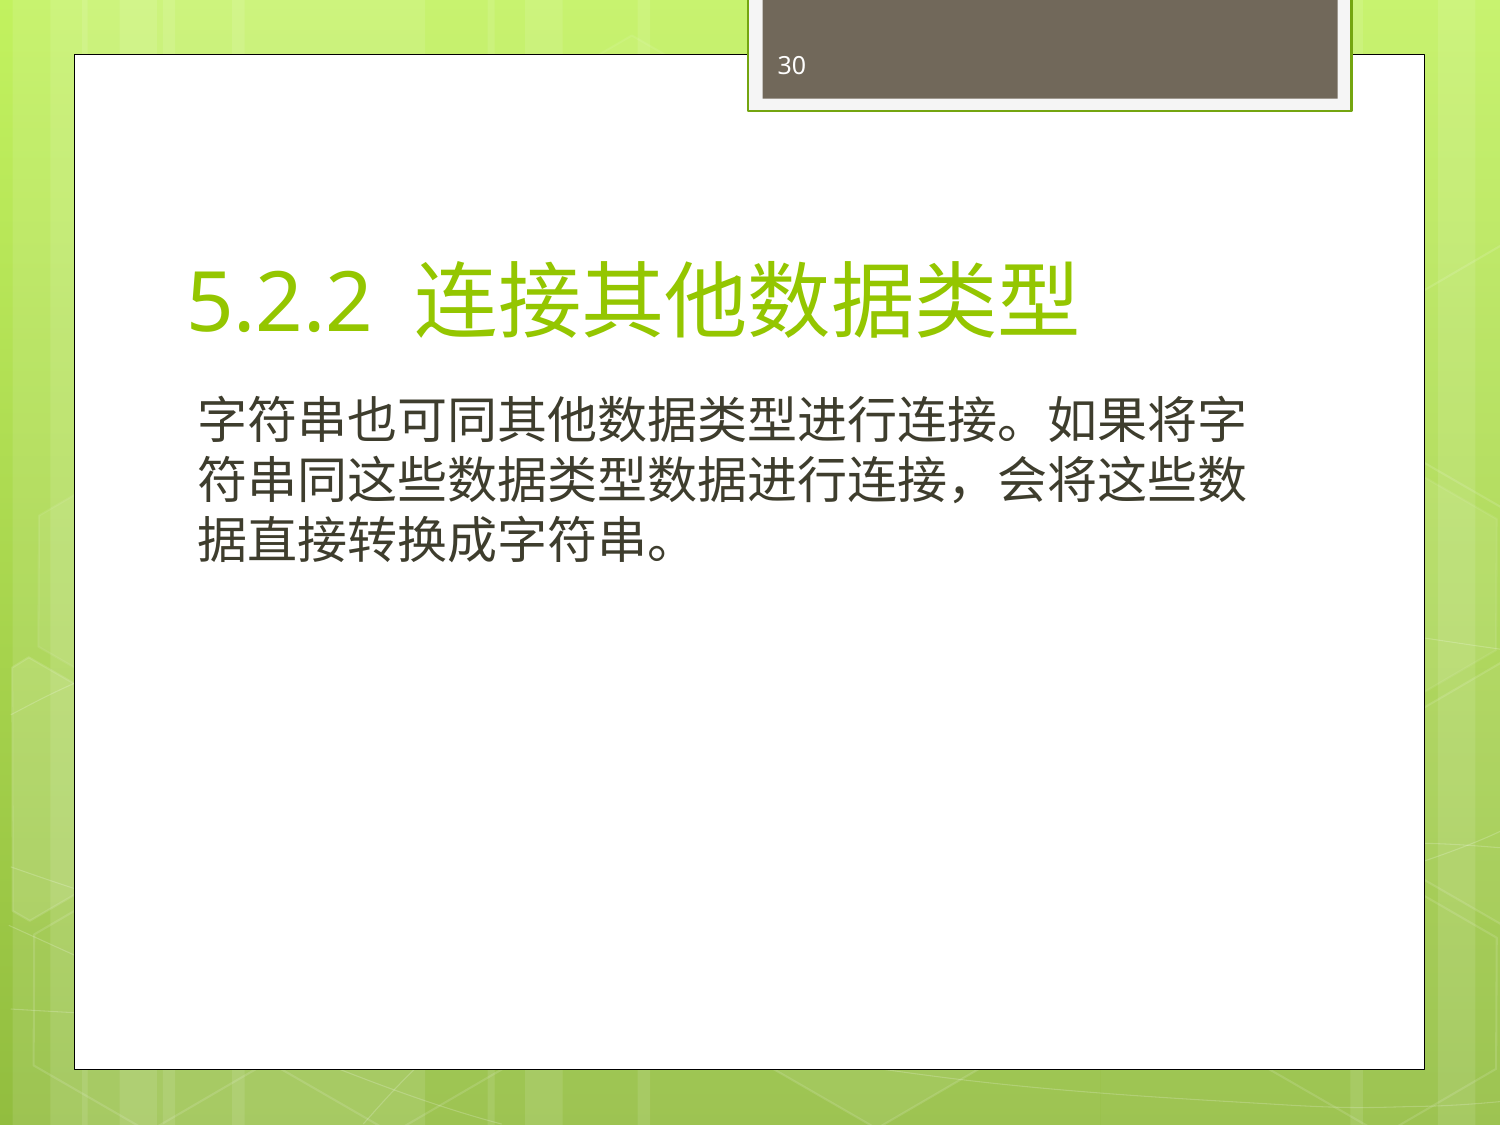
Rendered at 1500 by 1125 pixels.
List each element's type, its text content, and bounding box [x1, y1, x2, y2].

list 字符串也可同其他数据类型进行连接。如果将字符串同这些数据类型数据进行连接，会将这些数据直接转换成字符串。 [171, 381, 1283, 957]
title 5.2.2 连接其他数据类型 [171, 168, 1324, 357]
slide_number 30 [762, 36, 982, 97]
